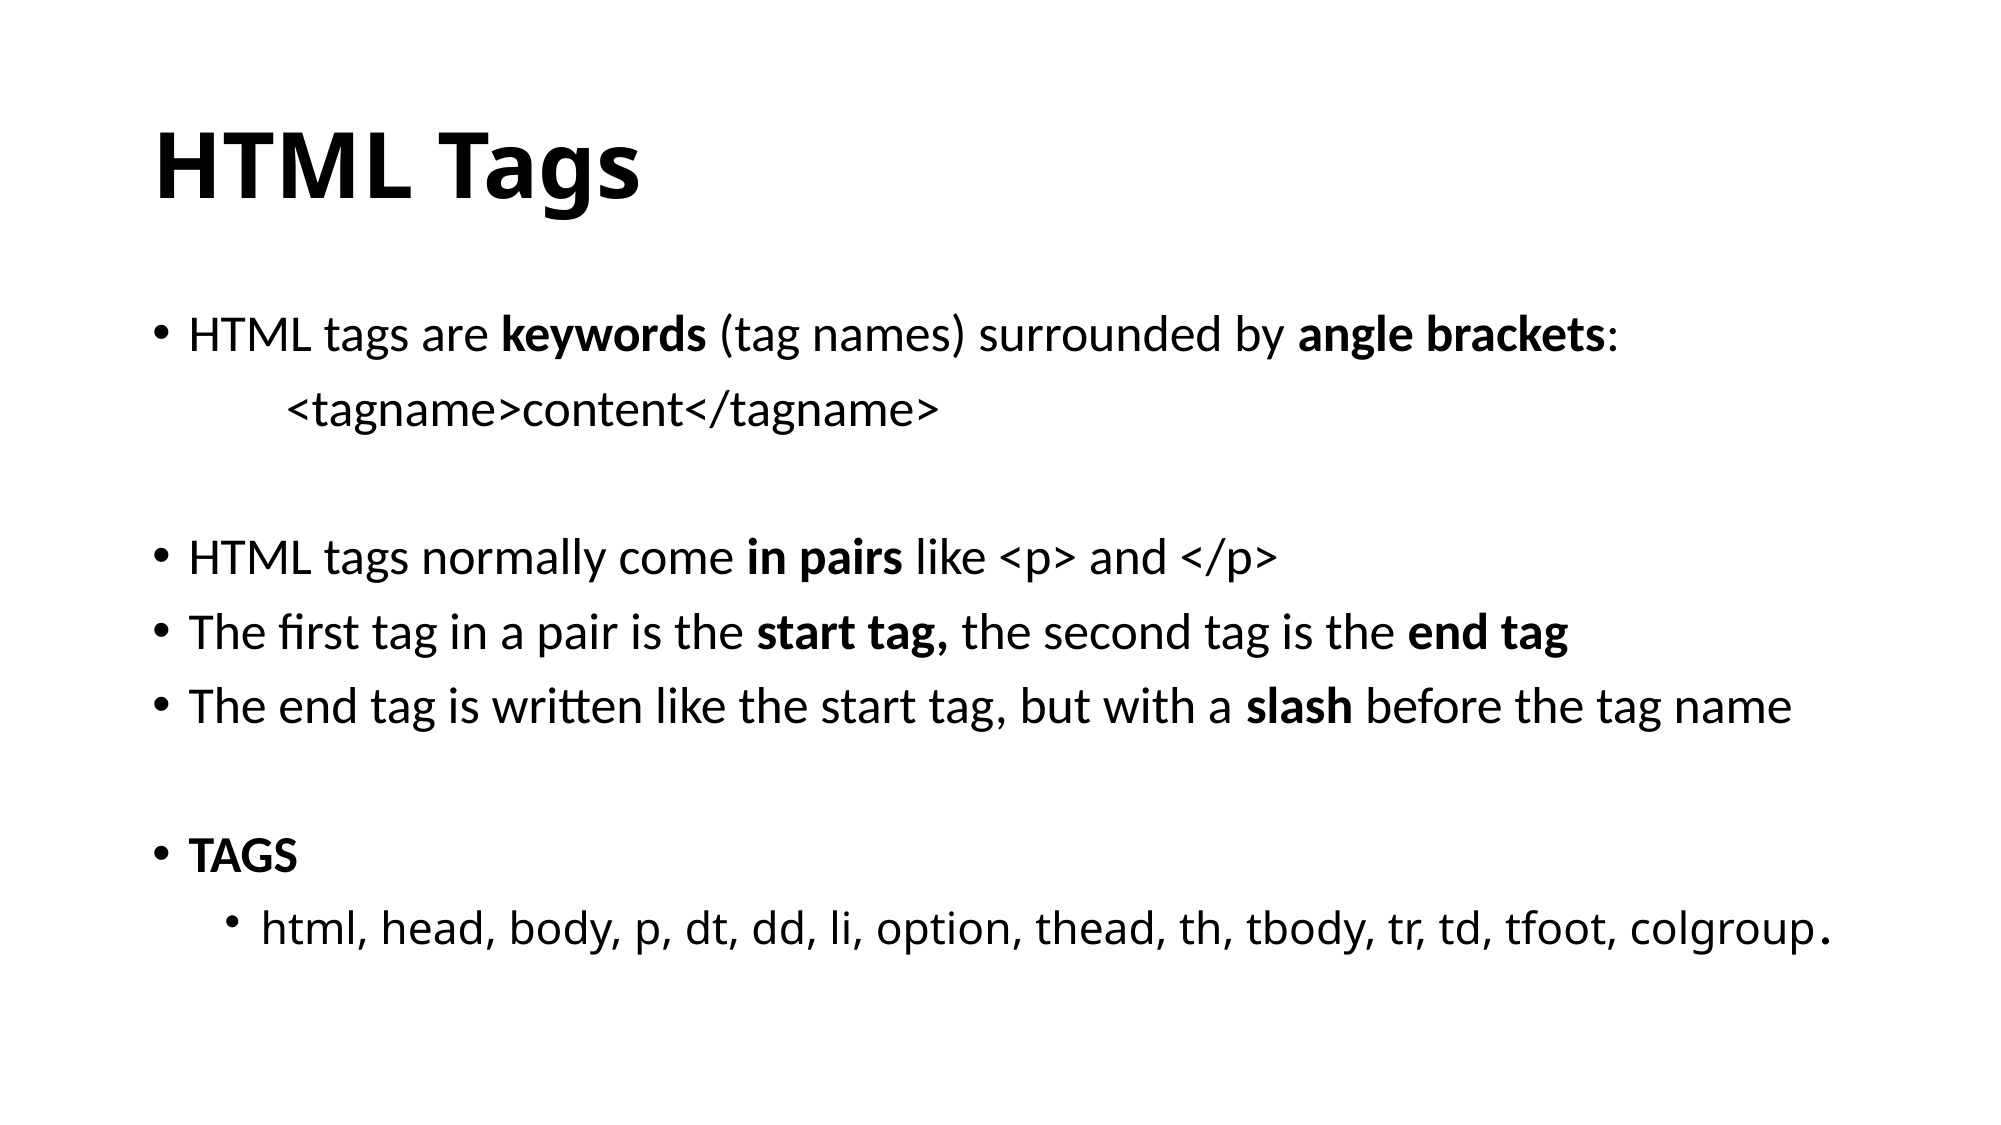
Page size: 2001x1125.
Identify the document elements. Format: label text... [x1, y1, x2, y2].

list HTML tags are keywords (tag names) surrounded by angle brackets: <tagname>content</tagname> HTML tags normally come in pairs like <p> and </p> The first tag in a pair is the start tag, the second tag is the end tag The end tag is written like the start tag, but with a slash before the tag name TAGS html, head, body, p, dt, dd, li, option, thead, th, tbody, tr, td, tfoot, colgroup. [137, 299, 1863, 1014]
title HTML Tags [137, 59, 1863, 278]
